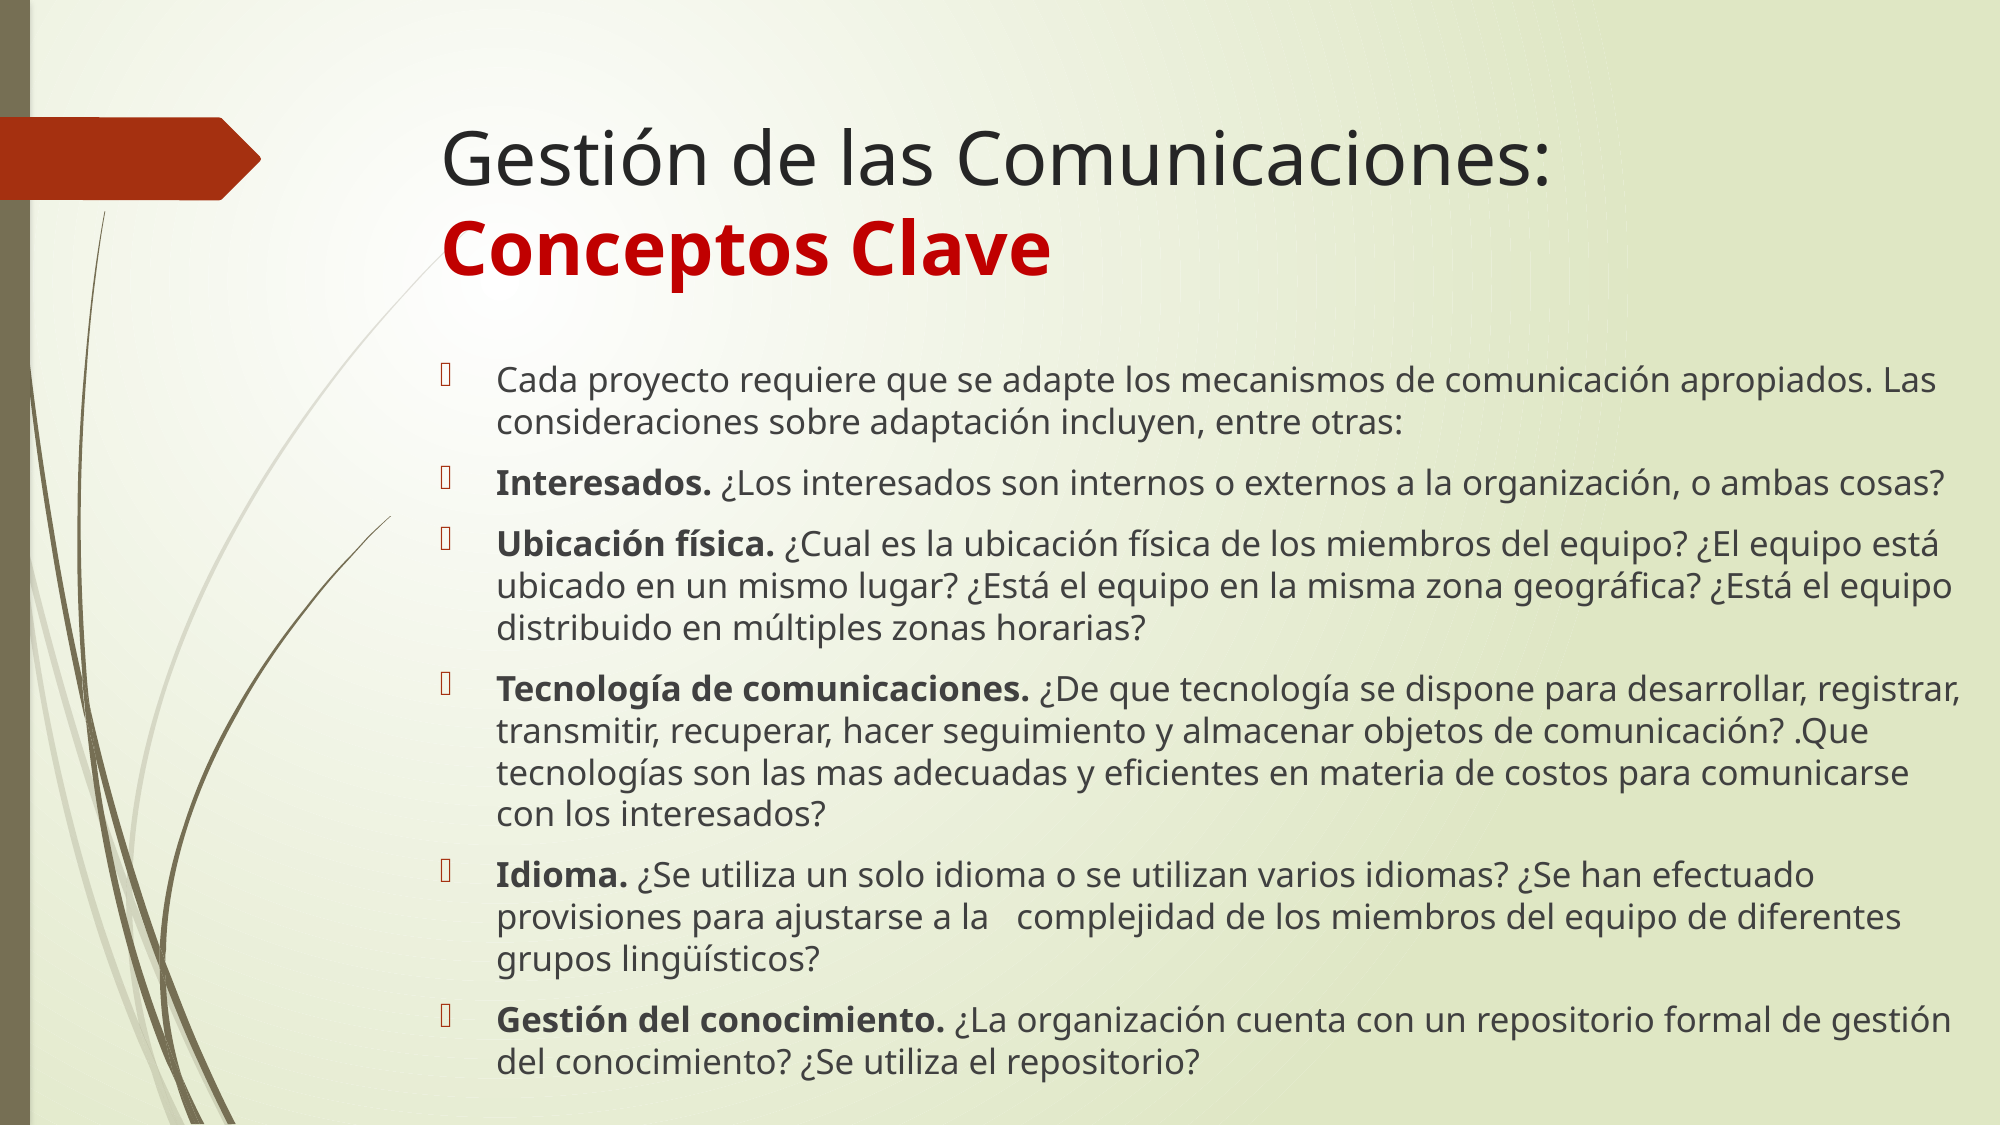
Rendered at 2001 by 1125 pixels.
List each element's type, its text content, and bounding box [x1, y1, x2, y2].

list Cada proyecto requiere que se adapte los mecanismos de comunicación apropiados. Las consideraciones sobre adaptación incluyen, entre otras: Interesados. ¿Los interesados son internos o externos a la organización, o ambas cosas? Ubicación física. ¿Cual es la ubicación física de los miembros del equipo? ¿El equipo está ubicado en un mismo lugar? ¿Está el equipo en la misma zona geográfica? ¿Está el equipo distribuido en múltiples zonas horarias? Tecnología de comunicaciones. ¿De que tecnología se dispone para desarrollar, registrar, transmitir, recuperar, hacer seguimiento y almacenar objetos de comunicación? .Que tecnologías son las mas adecuadas y eficientes en materia de costos para comunicarse con los interesados? Idioma. ¿Se utiliza un solo idioma o se utilizan varios idiomas? ¿Se han efectuado provisiones para ajustarse a la complejidad de los miembros del equipo de diferentes grupos lingüísticos? Gestión del conocimiento. ¿La organización cuenta con un repositorio formal de gestión del conocimiento? ¿Se utiliza el repositorio? [424, 350, 1979, 1125]
title Gestión de las Comunicaciones: Conceptos Clave [425, 102, 1888, 313]
